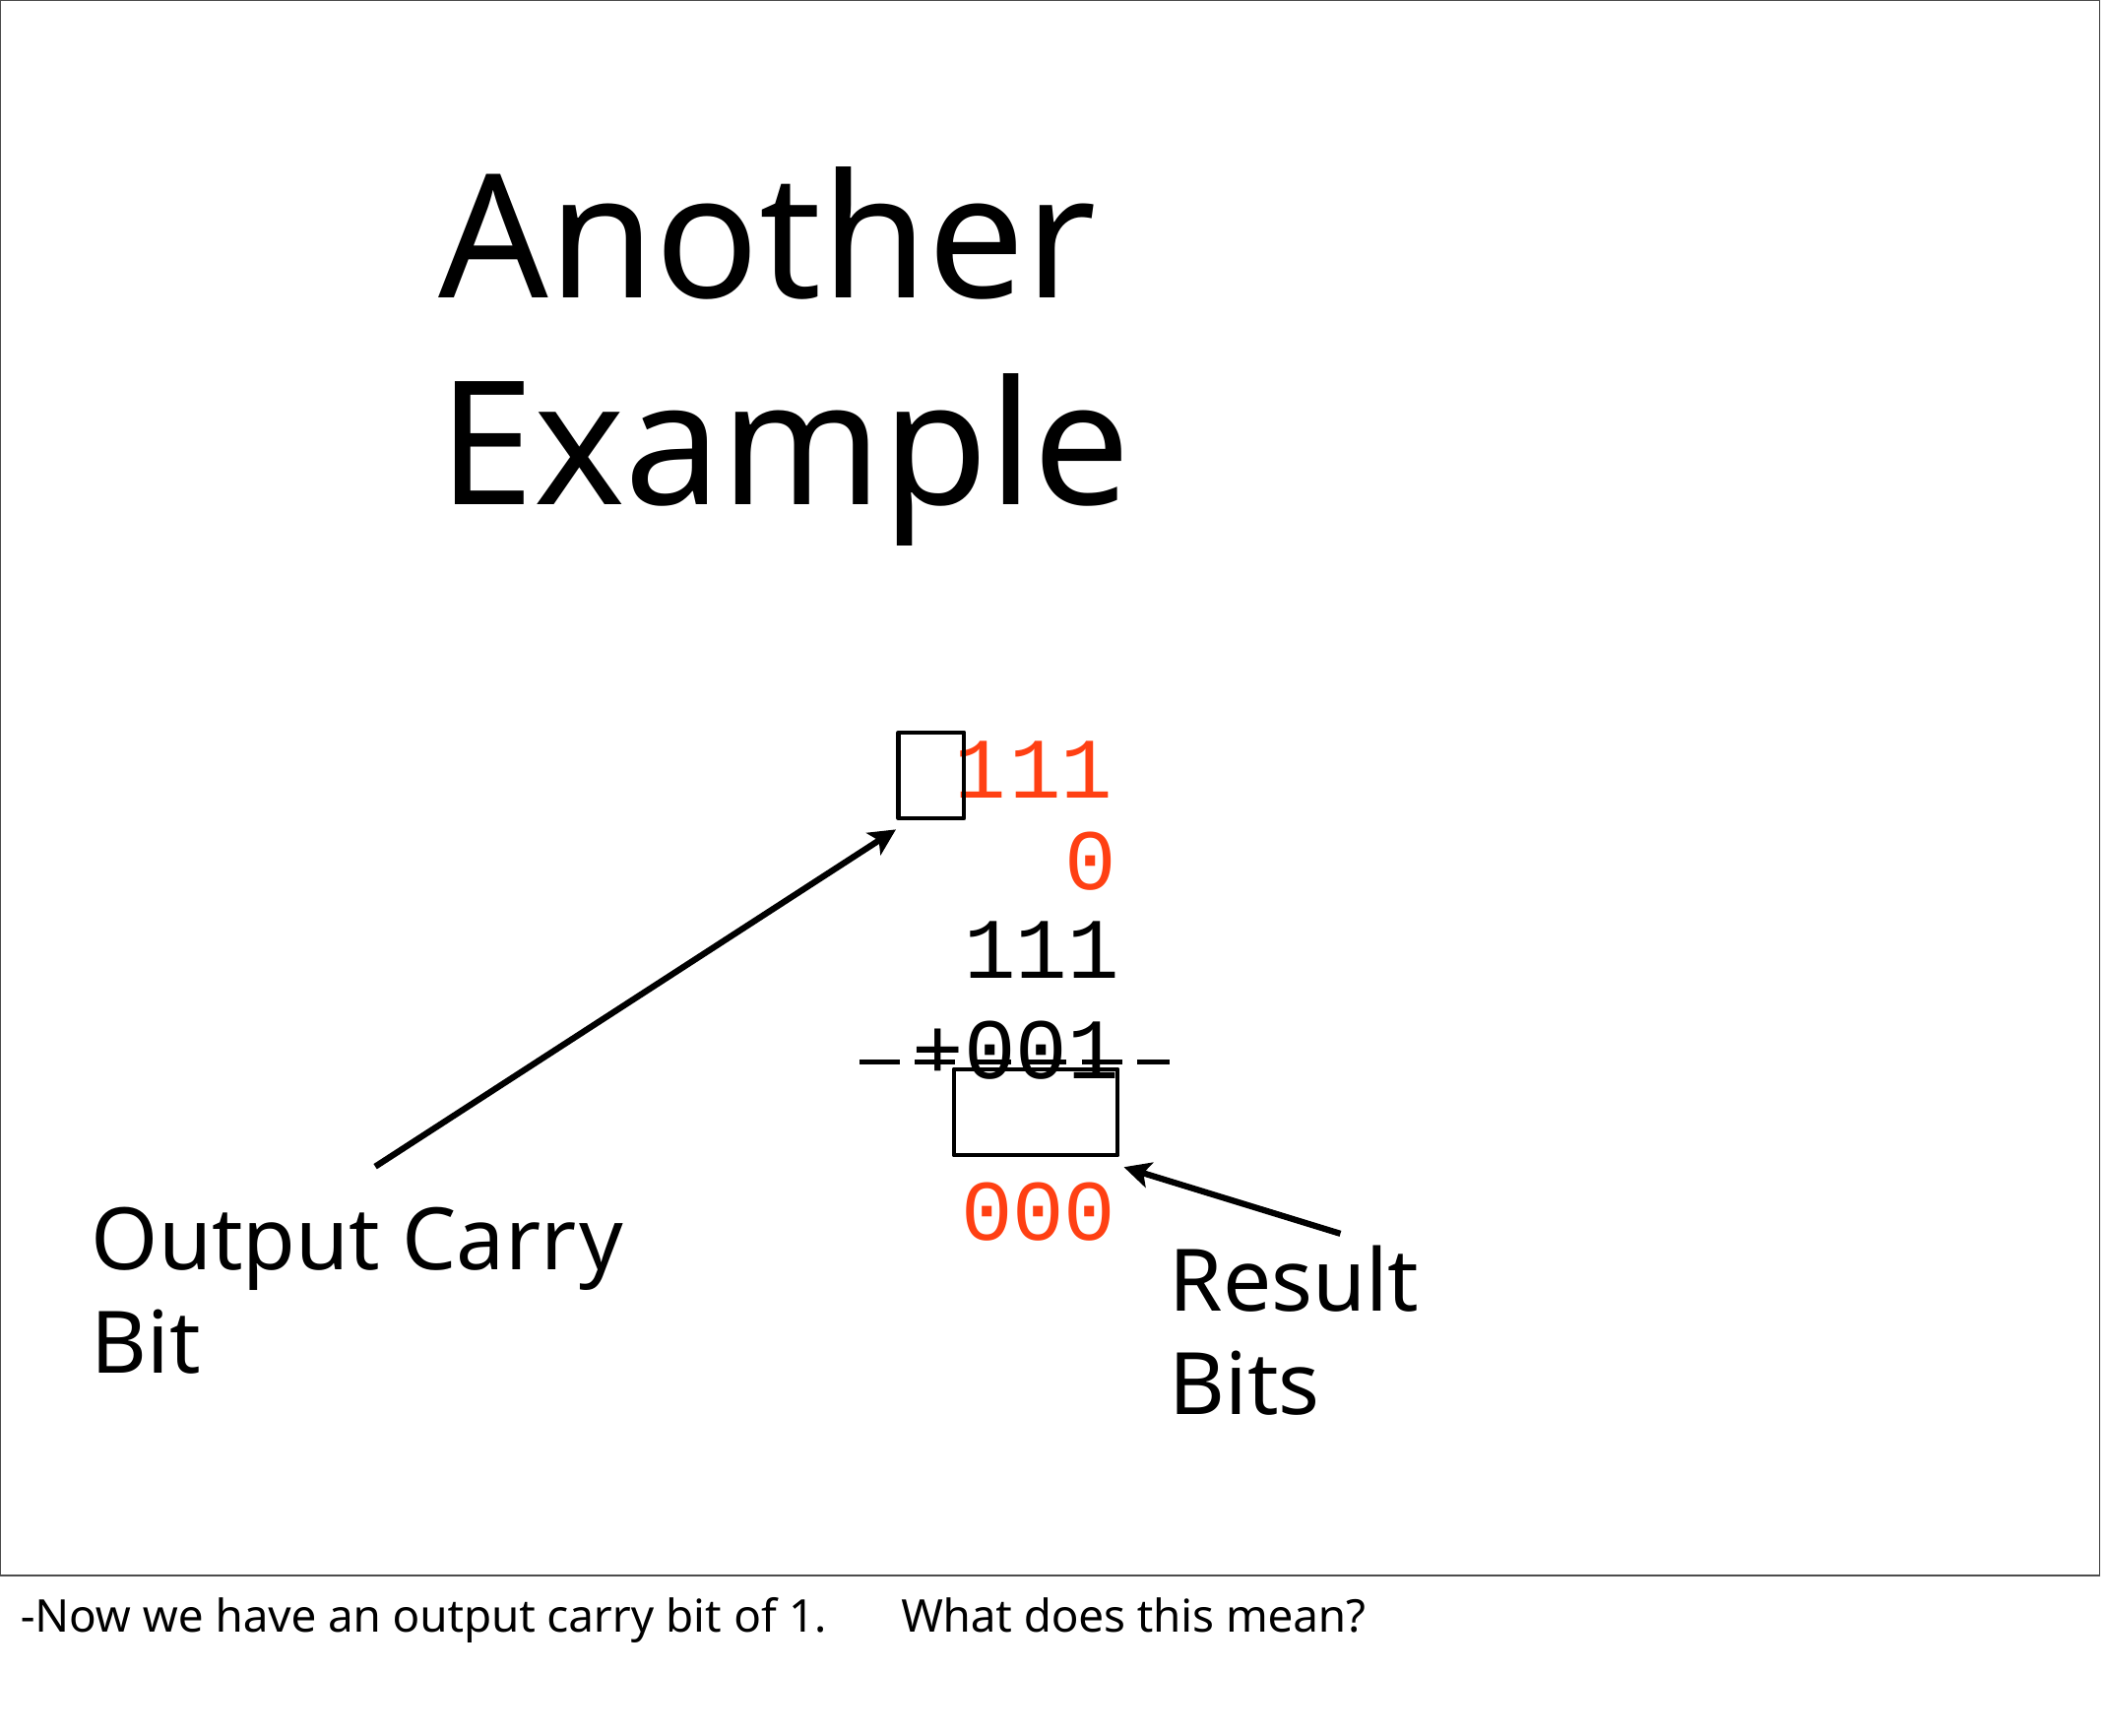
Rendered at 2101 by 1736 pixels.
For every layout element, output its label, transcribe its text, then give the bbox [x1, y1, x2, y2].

text_box [0, 0, 2101, 1575]
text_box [374, 732, 1341, 1235]
text_box -Now we have an output carry bit of 1. What does this mean? [18, 1584, 1377, 1641]
